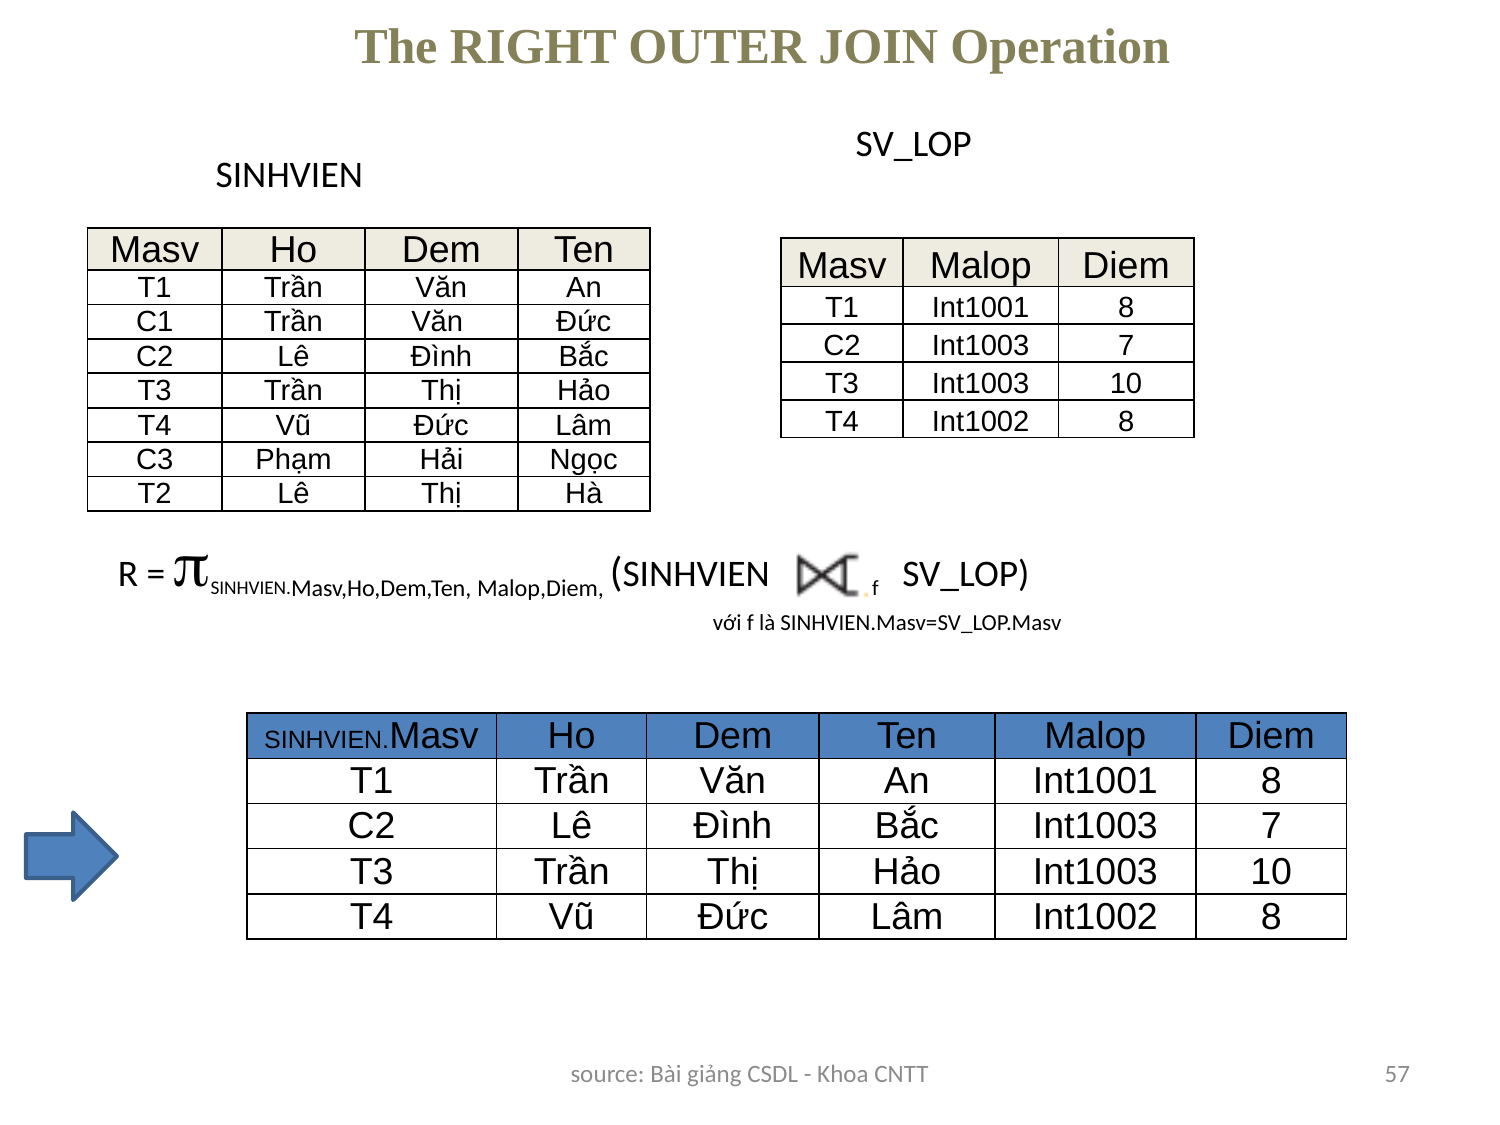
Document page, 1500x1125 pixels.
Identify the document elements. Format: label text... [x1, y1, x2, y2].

table_cell Đức [519, 305, 649, 338]
table_cell C1 [88, 305, 221, 338]
table_cell 8 [1197, 759, 1346, 803]
table_cell Int1003 [904, 325, 1058, 361]
table_cell Văn [647, 759, 818, 803]
table_cell T4 [782, 401, 902, 437]
table_cell C3 [88, 443, 221, 476]
text_box với f là SINHVIEN.Masv=SV_LOP.Masv [698, 600, 1078, 643]
footer source: Bài giảng CSDL - Khoa CNTT [512, 1042, 988, 1103]
slide_number 57 [1074, 1042, 1425, 1103]
table_cell Vũ [223, 409, 364, 441]
table_cell Lê [497, 804, 646, 848]
table_cell Trần [223, 374, 364, 407]
table_cell 7 [1059, 325, 1193, 361]
table_cell T2 [88, 477, 221, 510]
table_header SINHVIEN.Masv [248, 714, 496, 758]
table_cell Lâm [820, 895, 994, 938]
picture [775, 530, 869, 609]
table_header Malop [904, 239, 1058, 286]
table_cell An [519, 271, 649, 304]
table_cell Hảo [519, 374, 649, 407]
table_cell Lâm [519, 409, 649, 441]
table_cell 10 [1059, 363, 1193, 399]
table_cell Đình [366, 340, 517, 372]
table_cell Lê [223, 340, 364, 372]
table_cell T4 [248, 895, 496, 938]
table_cell Hảo [820, 849, 994, 893]
table_cell T1 [782, 287, 902, 323]
text_box SINHVIEN [200, 142, 444, 202]
text_box [23, 810, 119, 902]
table_header Masv [88, 229, 221, 269]
table_header Malop [996, 714, 1195, 758]
table_cell Vũ [497, 895, 646, 938]
table_cell Int1002 [904, 401, 1058, 437]
text_box SV_LOP [840, 111, 1084, 172]
table_cell Thị [366, 477, 517, 510]
table_cell Int1003 [996, 804, 1195, 848]
table_cell Thị [366, 374, 517, 407]
table_cell Ngọc [519, 443, 649, 476]
table_cell Int1001 [904, 287, 1058, 323]
table_cell 8 [1059, 401, 1193, 437]
table_cell T3 [88, 374, 221, 407]
table_cell Văn [366, 271, 517, 304]
title The RIGHT OUTER JOIN Operation [62, 6, 1463, 82]
table_header Dem [366, 229, 517, 269]
table_cell C2 [88, 340, 221, 372]
table_cell T4 [88, 409, 221, 441]
table_cell Int1001 [996, 759, 1195, 803]
table_cell Đức [366, 409, 517, 441]
table_cell Hà [519, 477, 649, 510]
table_cell Lê [223, 477, 364, 510]
table_cell An [820, 759, 994, 803]
table_cell Văn [366, 305, 517, 338]
table_cell T1 [88, 271, 221, 304]
table_header Ten [820, 714, 994, 758]
table_cell C2 [248, 804, 496, 848]
table_header Masv [782, 239, 902, 286]
table_cell 8 [1197, 895, 1346, 938]
table_cell T3 [782, 363, 902, 399]
table_cell Int1003 [904, 363, 1058, 399]
table_cell Trần [497, 849, 646, 893]
table_cell Phạm [223, 443, 364, 476]
table_header Ho [497, 714, 646, 758]
table_cell Trần [497, 759, 646, 803]
table_cell Thị [647, 849, 818, 893]
table_cell Hải [366, 443, 517, 476]
table_cell Trần [223, 271, 364, 304]
text_box R = SINHVIEN.Masv,Ho,Dem,Ten, Malop,Diem, (SINHVIEN f SV_LOP) [103, 512, 1045, 609]
table_cell Int1002 [996, 895, 1195, 938]
table_cell C2 [782, 325, 902, 361]
table_cell Trần [223, 305, 364, 338]
table_cell T1 [248, 759, 496, 803]
table_cell Int1003 [996, 849, 1195, 893]
table_cell 10 [1197, 849, 1346, 893]
table_cell Đức [647, 895, 818, 938]
table_header Dem [647, 714, 818, 758]
table_cell T3 [248, 849, 496, 893]
table_cell Bắc [519, 340, 649, 372]
table_header Diem [1197, 714, 1346, 758]
table_header Ho [223, 229, 364, 269]
table_header Ten [519, 229, 649, 269]
table_header Diem [1059, 239, 1193, 286]
table_cell Bắc [820, 804, 994, 848]
table_cell 7 [1197, 804, 1346, 848]
table_cell 8 [1059, 287, 1193, 323]
table_cell Đình [647, 804, 818, 848]
